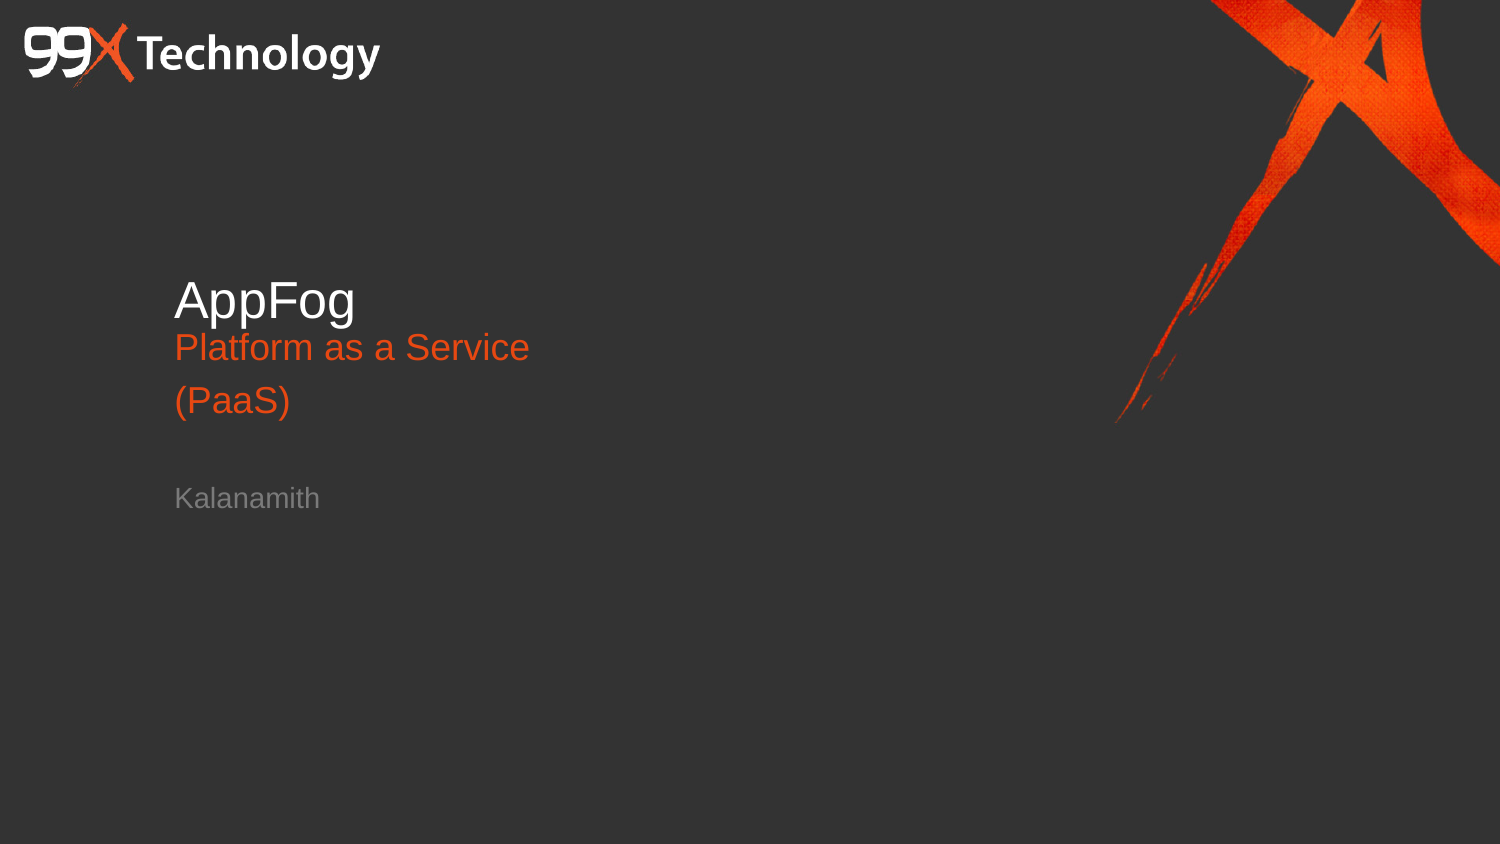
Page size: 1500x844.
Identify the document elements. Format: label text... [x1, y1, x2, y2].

subtitle Platform as a Service (PaaS) Kalanamith [159, 315, 1105, 564]
title AppFog [159, 256, 1105, 315]
picture [0, 0, 1500, 844]
